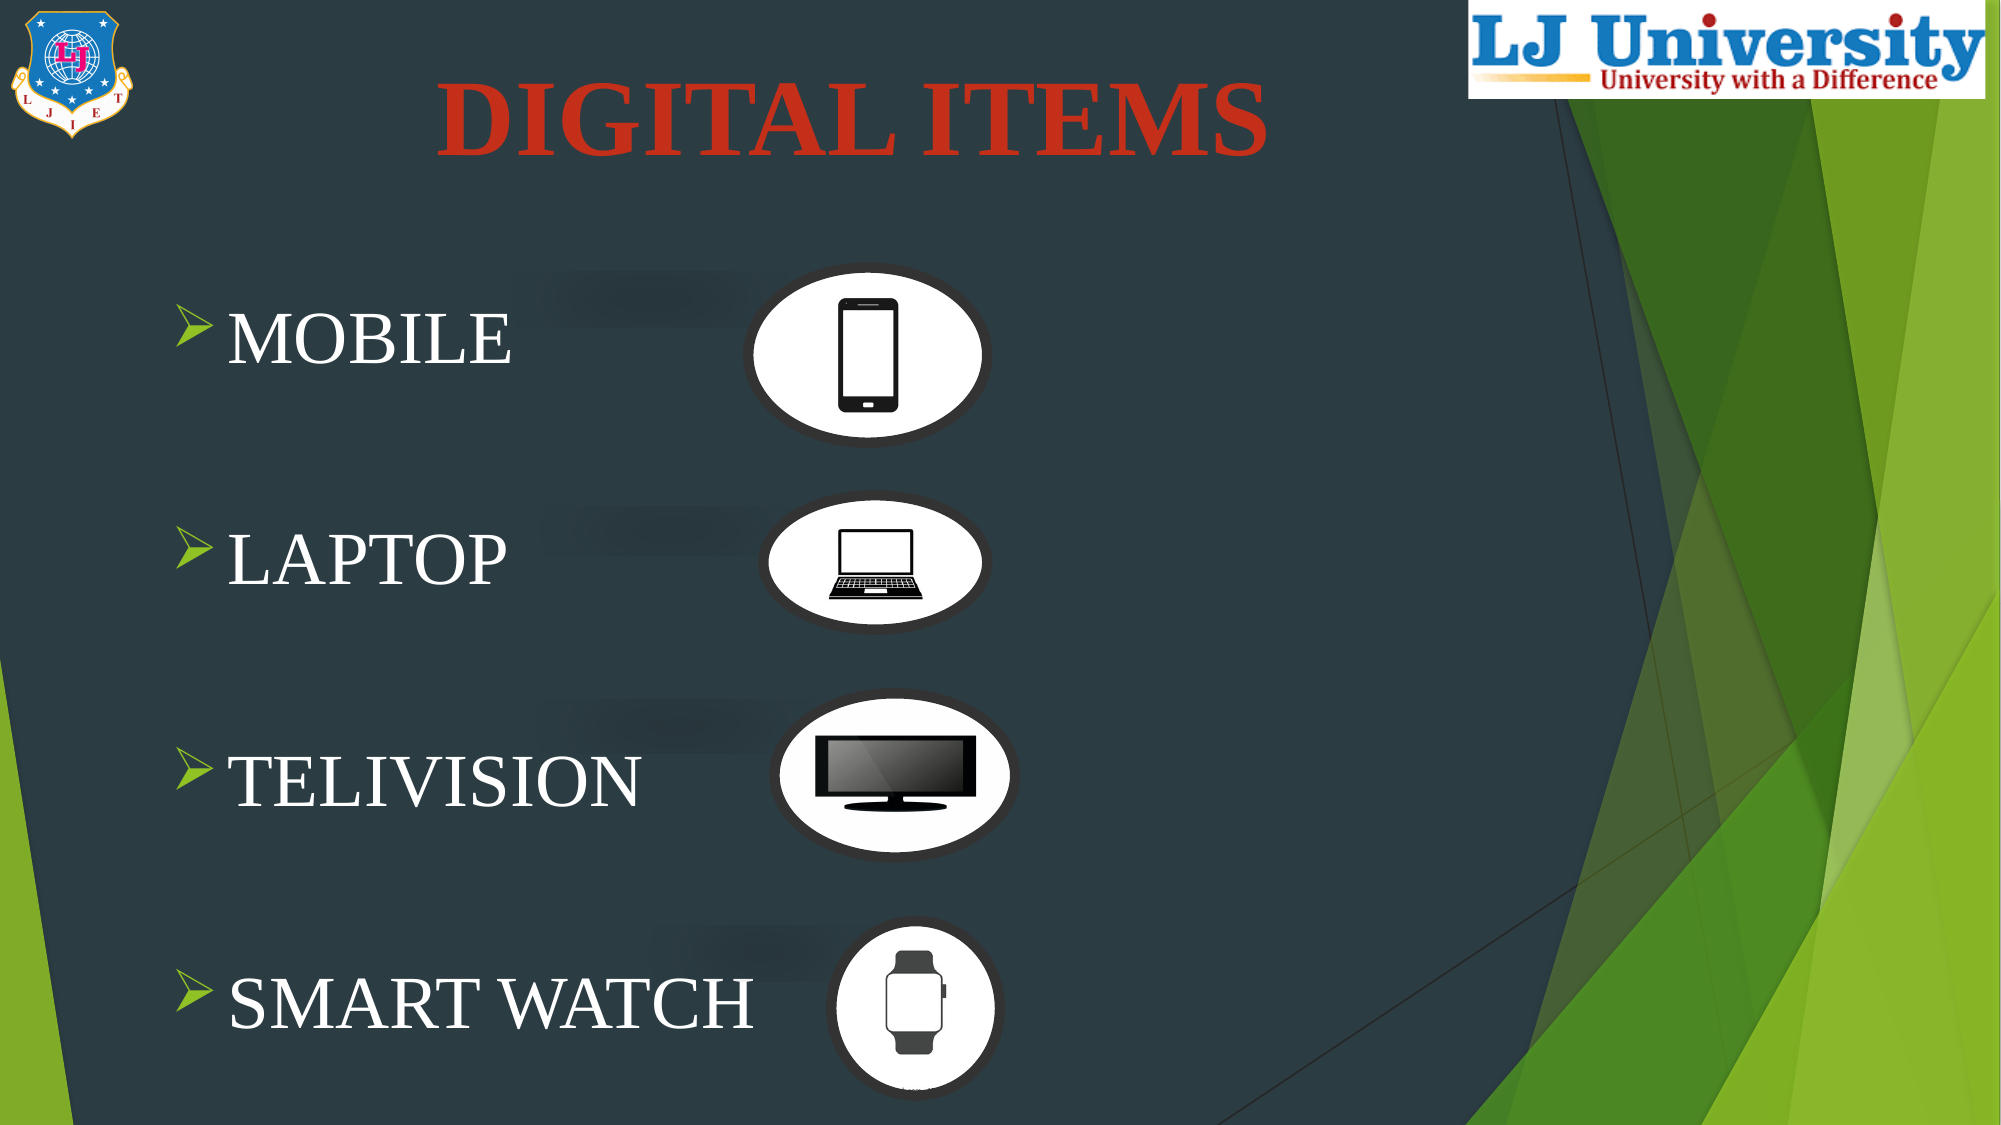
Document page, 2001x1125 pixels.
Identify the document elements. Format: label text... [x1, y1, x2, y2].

picture [1467, 0, 1987, 100]
picture [773, 692, 1016, 859]
picture [762, 494, 988, 631]
picture [830, 920, 1001, 1097]
picture [10, 10, 134, 140]
title DIGITAL ITEMS [55, 38, 1681, 186]
list MOBILE LAPTOP TELIVISION SMART WATCH [156, 280, 1487, 1064]
picture [747, 266, 988, 444]
